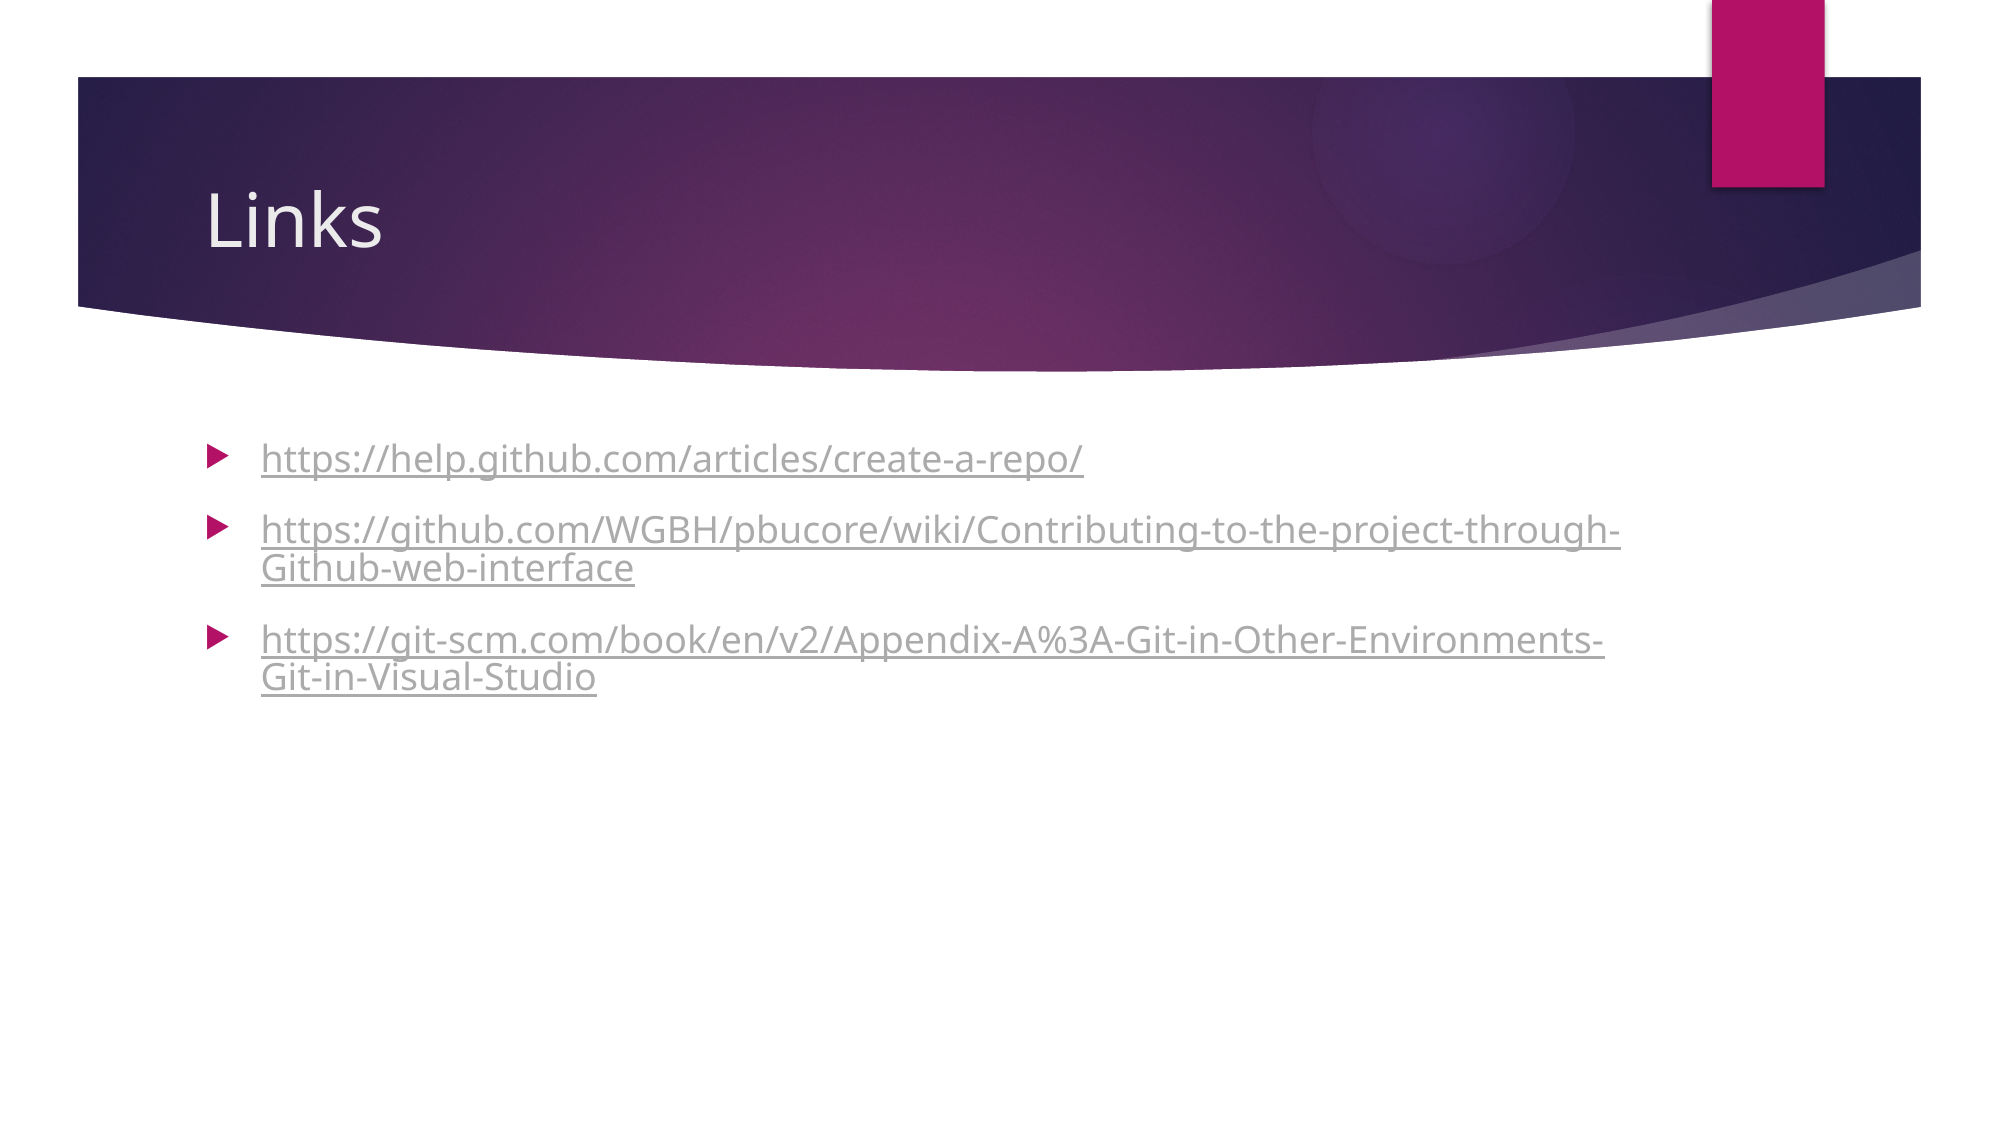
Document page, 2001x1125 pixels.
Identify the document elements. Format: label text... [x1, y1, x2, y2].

title Links [189, 159, 1627, 276]
list https://help.github.com/articles/create-a-repo/ https://github.com/WGBH/pbucore/wiki/Contributing-to-the-project-through-Github-web-interface https://git-scm.com/book/en/v2/Appendix-A%3A-Git-in-Other-Environments-Git-in-Visual-Studio [189, 427, 1638, 988]
